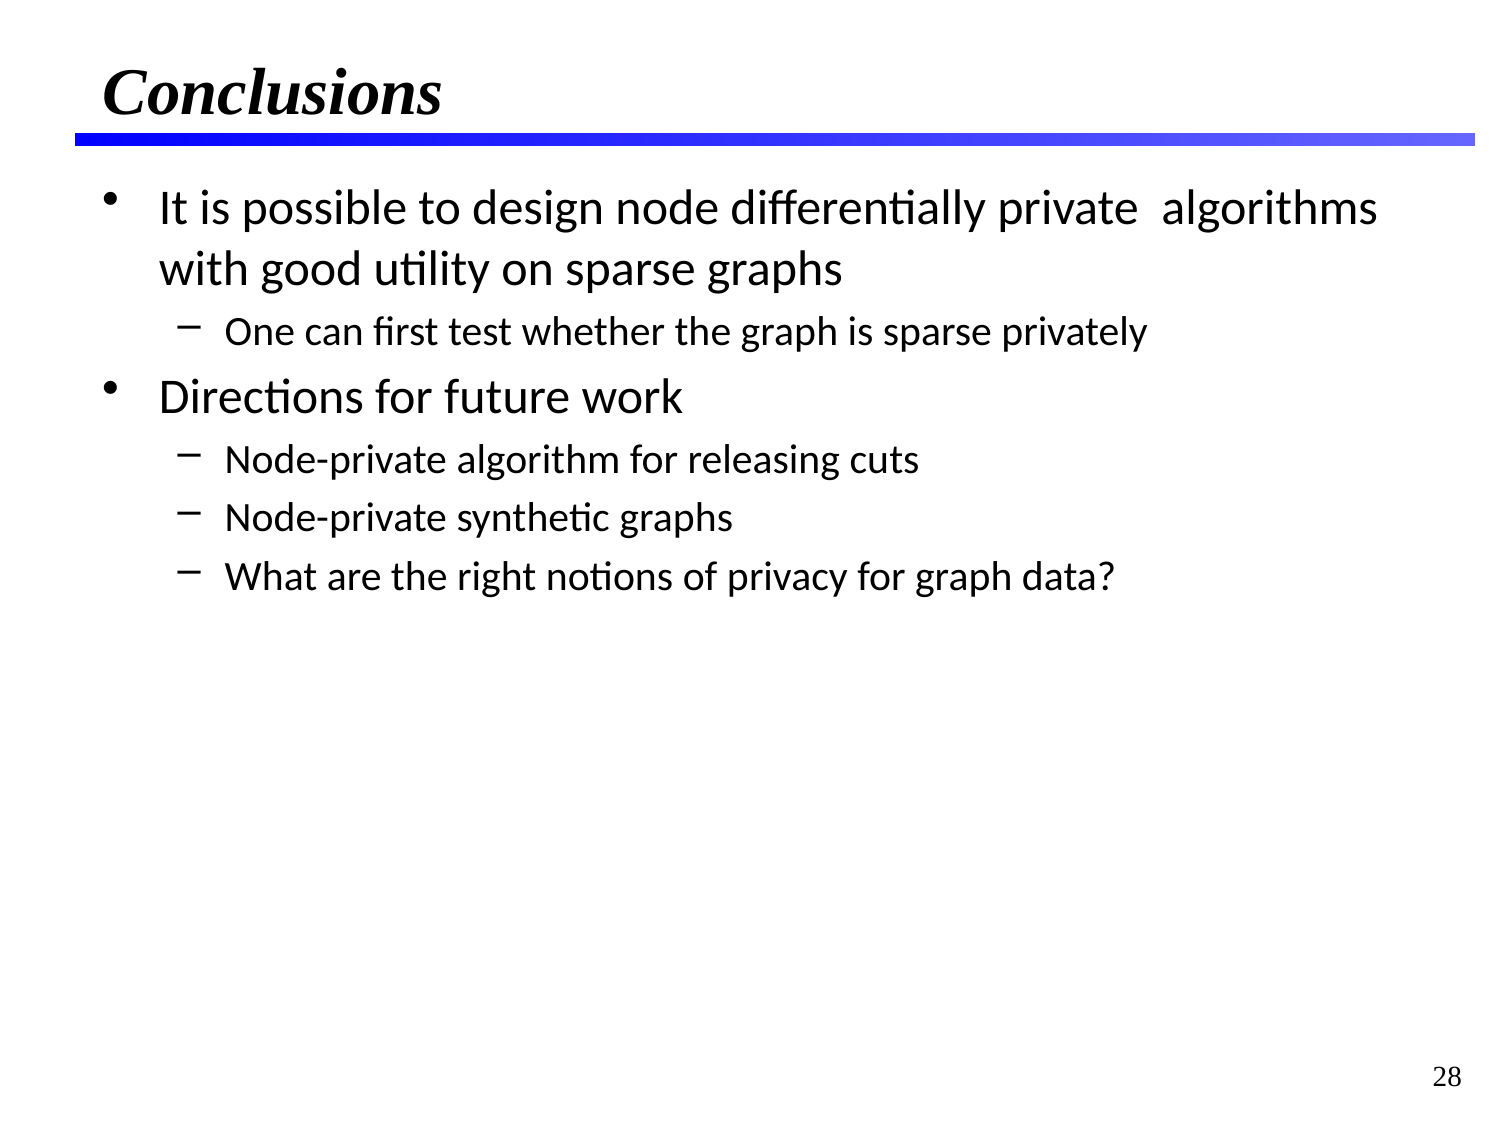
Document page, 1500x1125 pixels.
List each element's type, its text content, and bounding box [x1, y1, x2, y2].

list It is possible to design node differentially private algorithms with good utility on sparse graphs One can first test whether the graph is sparse privately Directions for future work Node-private algorithm for releasing cuts Node-private synthetic graphs What are the right notions of privacy for graph data? [87, 167, 1463, 1031]
slide_number 28 [1164, 1037, 1478, 1113]
title Conclusions [87, 12, 1363, 163]
text_box [1373, 133, 1377, 146]
